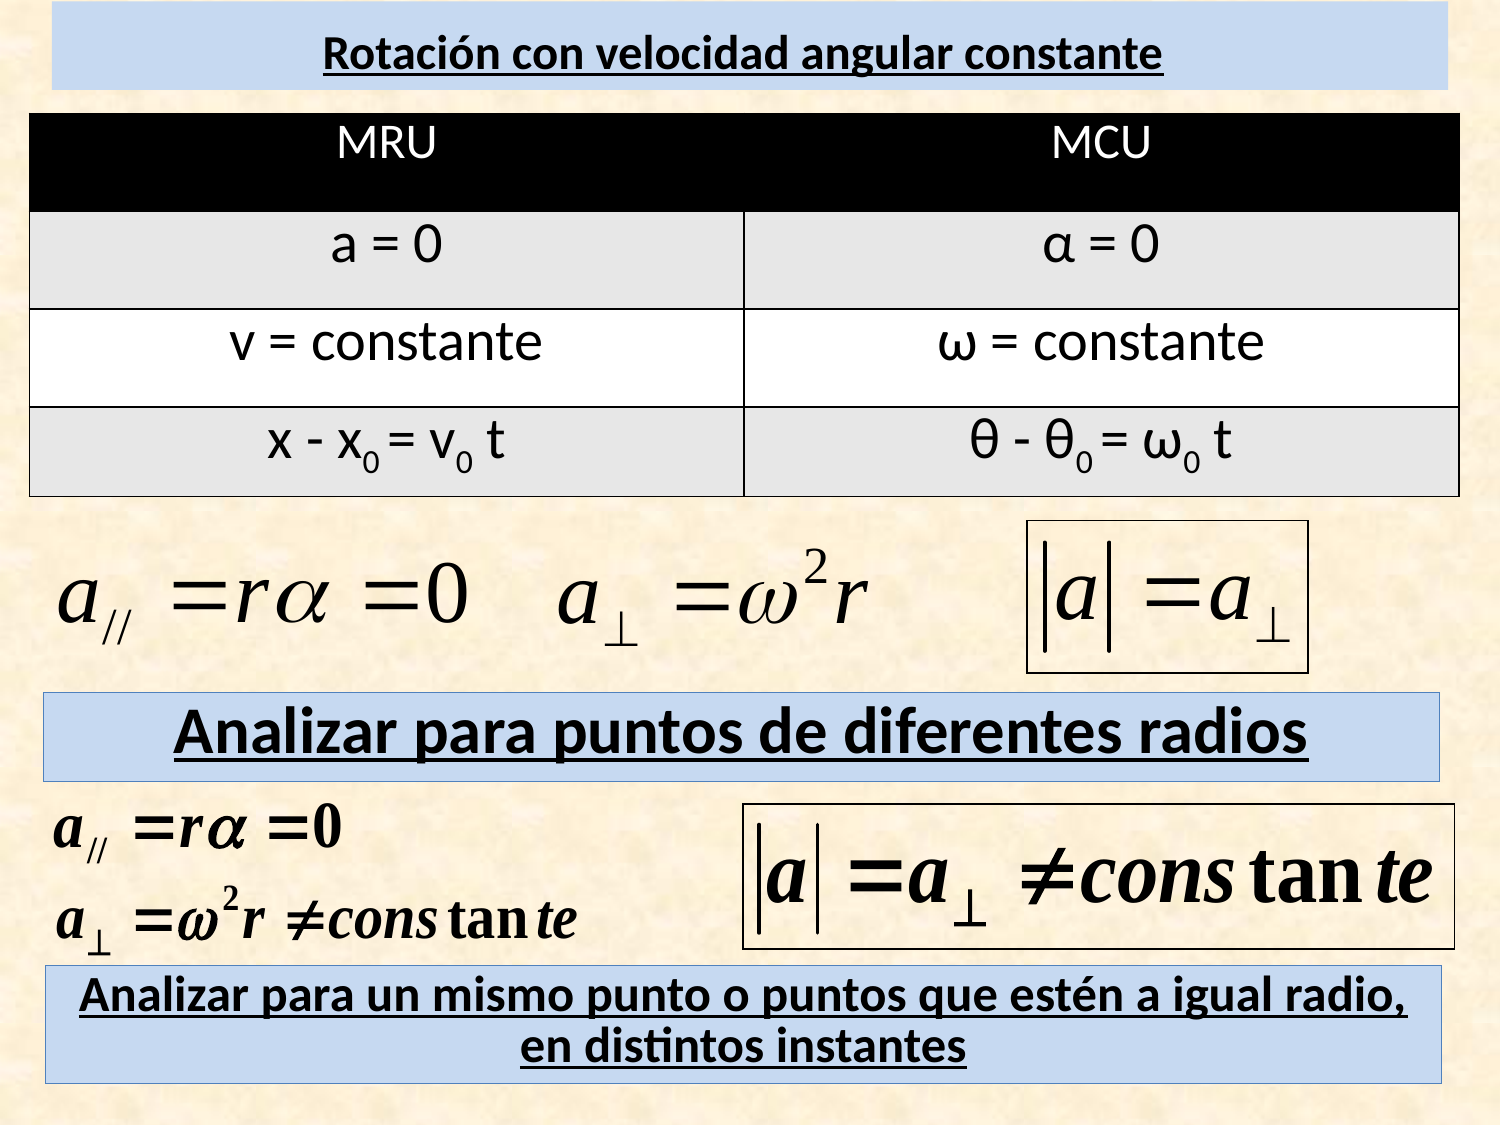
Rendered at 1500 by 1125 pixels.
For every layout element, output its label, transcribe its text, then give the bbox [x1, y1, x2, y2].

picture [0, 0, 1500, 1125]
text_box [47, 869, 594, 966]
table_header MRU [30, 115, 743, 211]
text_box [543, 526, 888, 662]
table_header MCU [745, 115, 1458, 211]
text_box Analizar para puntos de diferentes radios [43, 692, 1440, 782]
table_cell v = constante [30, 310, 743, 406]
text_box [1027, 520, 1308, 673]
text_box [743, 804, 1454, 949]
table_cell a = 0 [30, 212, 743, 308]
table_cell x - x0 = v0 t [30, 408, 743, 496]
table_cell θ - θ0 = ω0 t [745, 408, 1458, 496]
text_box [42, 532, 484, 668]
table_cell α = 0 [745, 212, 1458, 308]
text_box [45, 780, 354, 870]
table_cell ω = constante [745, 310, 1458, 406]
title Rotación con velocidad angular constante [51, 1, 1449, 90]
text_box Analizar para un mismo punto o puntos que estén a igual radio, en distintos instantes [45, 965, 1442, 1084]
